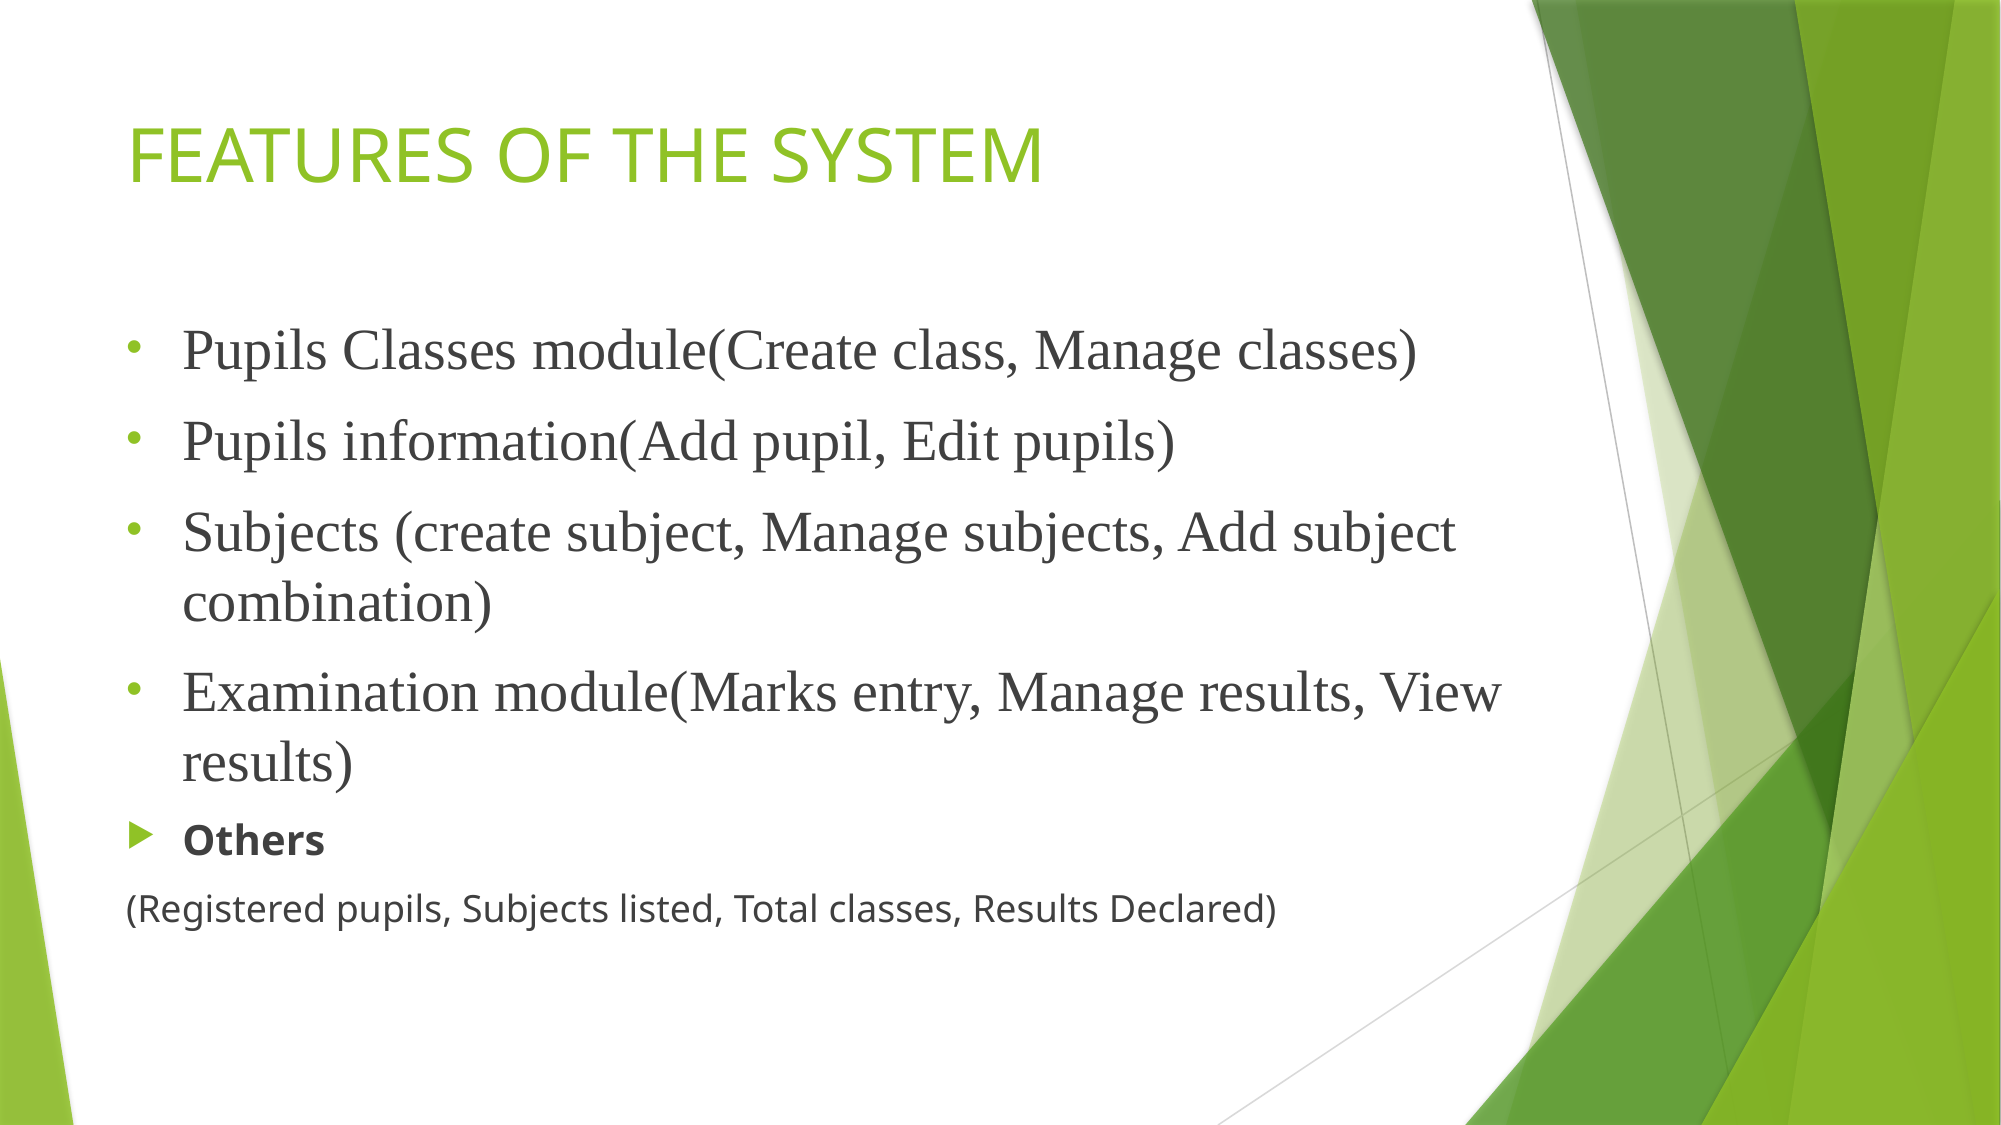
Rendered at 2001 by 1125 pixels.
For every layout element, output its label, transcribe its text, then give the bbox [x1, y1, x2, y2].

list Pupils Classes module(Create class, Manage classes) Pupils information(Add pupil, Edit pupils) Subjects (create subject, Manage subjects, Add subject combination) Examination module(Marks entry, Manage results, View results) Others (Registered pupils, Subjects listed, Total classes, Results Declared) [111, 238, 1522, 991]
title FEATURES OF THE SYSTEM [111, 99, 1522, 238]
